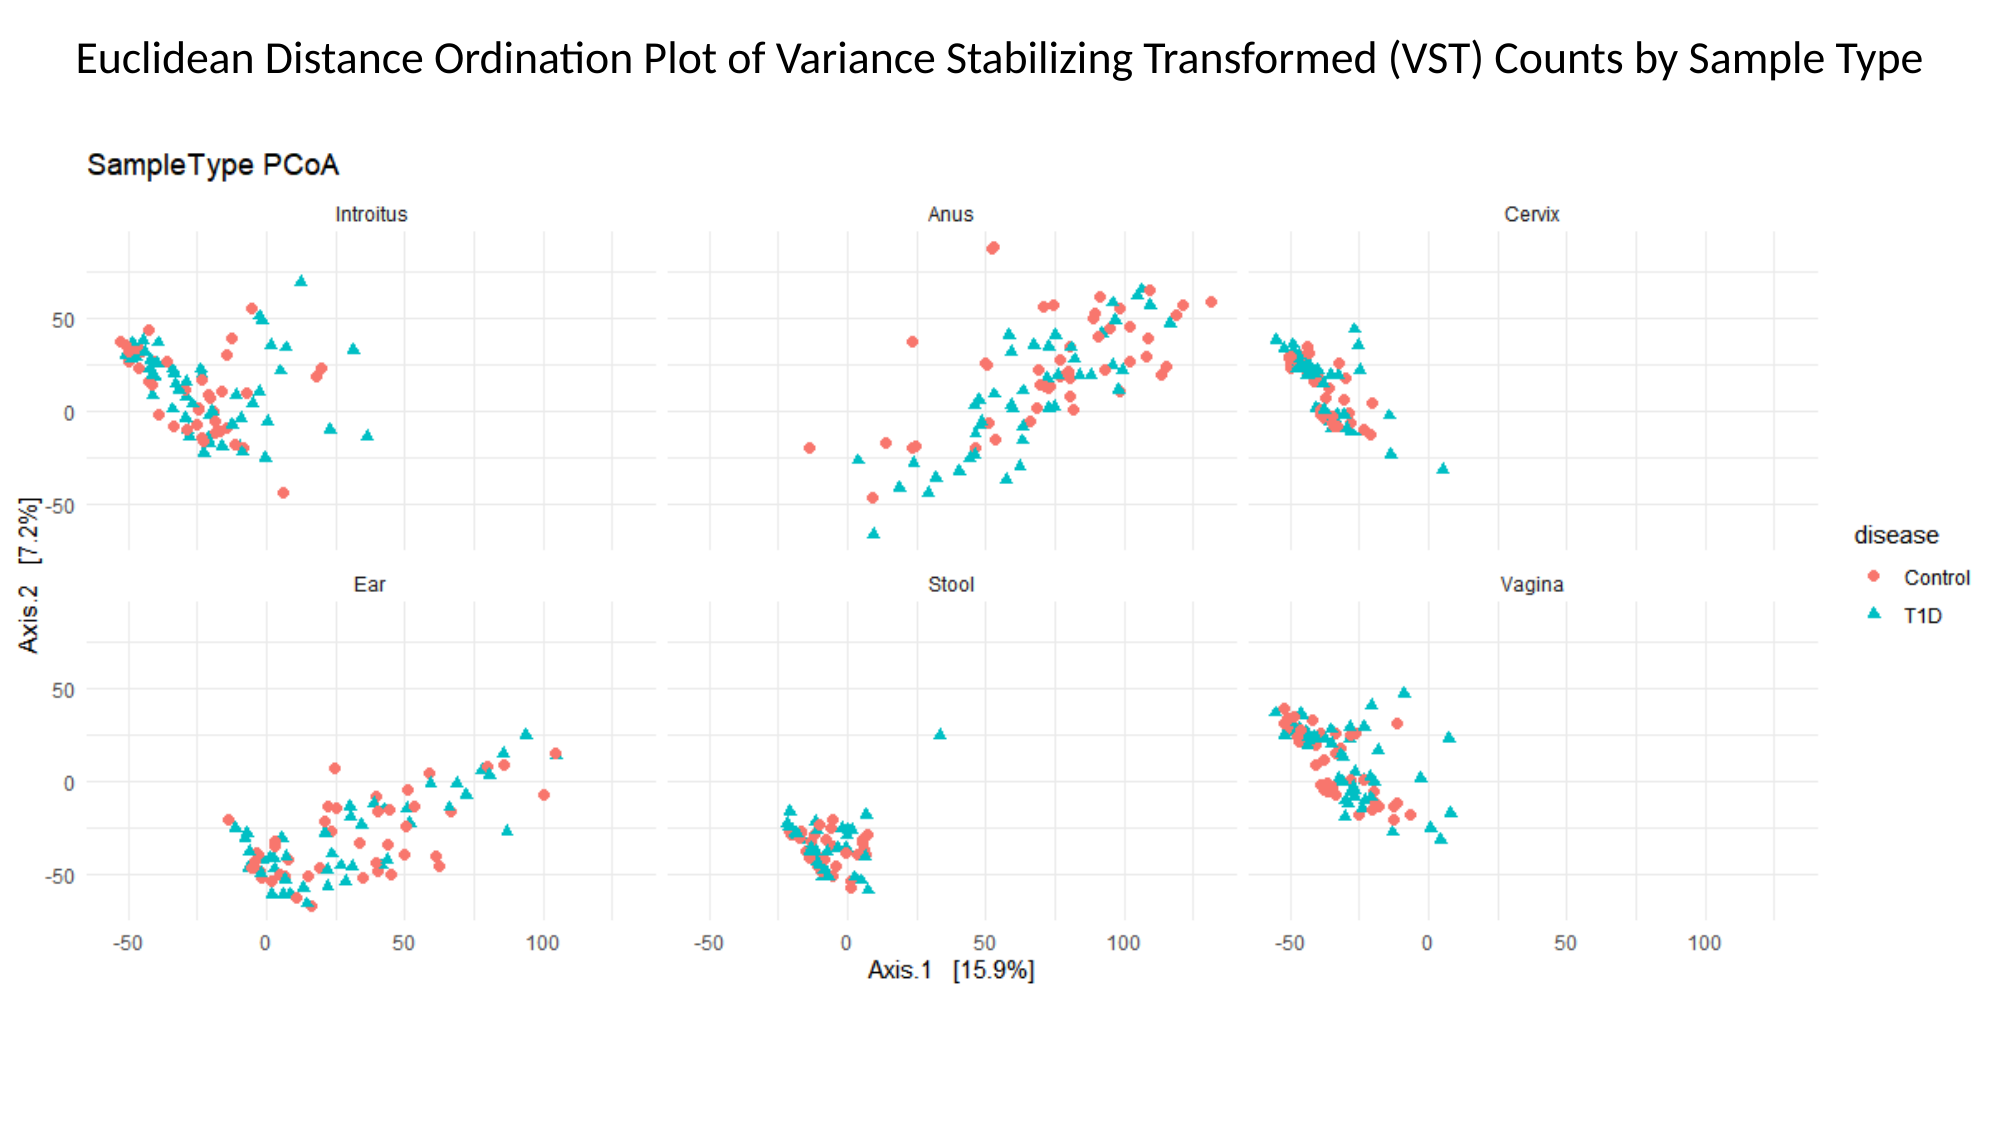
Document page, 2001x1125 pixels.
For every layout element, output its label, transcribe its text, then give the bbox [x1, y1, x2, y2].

picture [4, 135, 1996, 989]
text_box Euclidean Distance Ordination Plot of Variance Stabilizing Transformed (VST) Counts by Sample Type [0, 20, 2000, 91]
